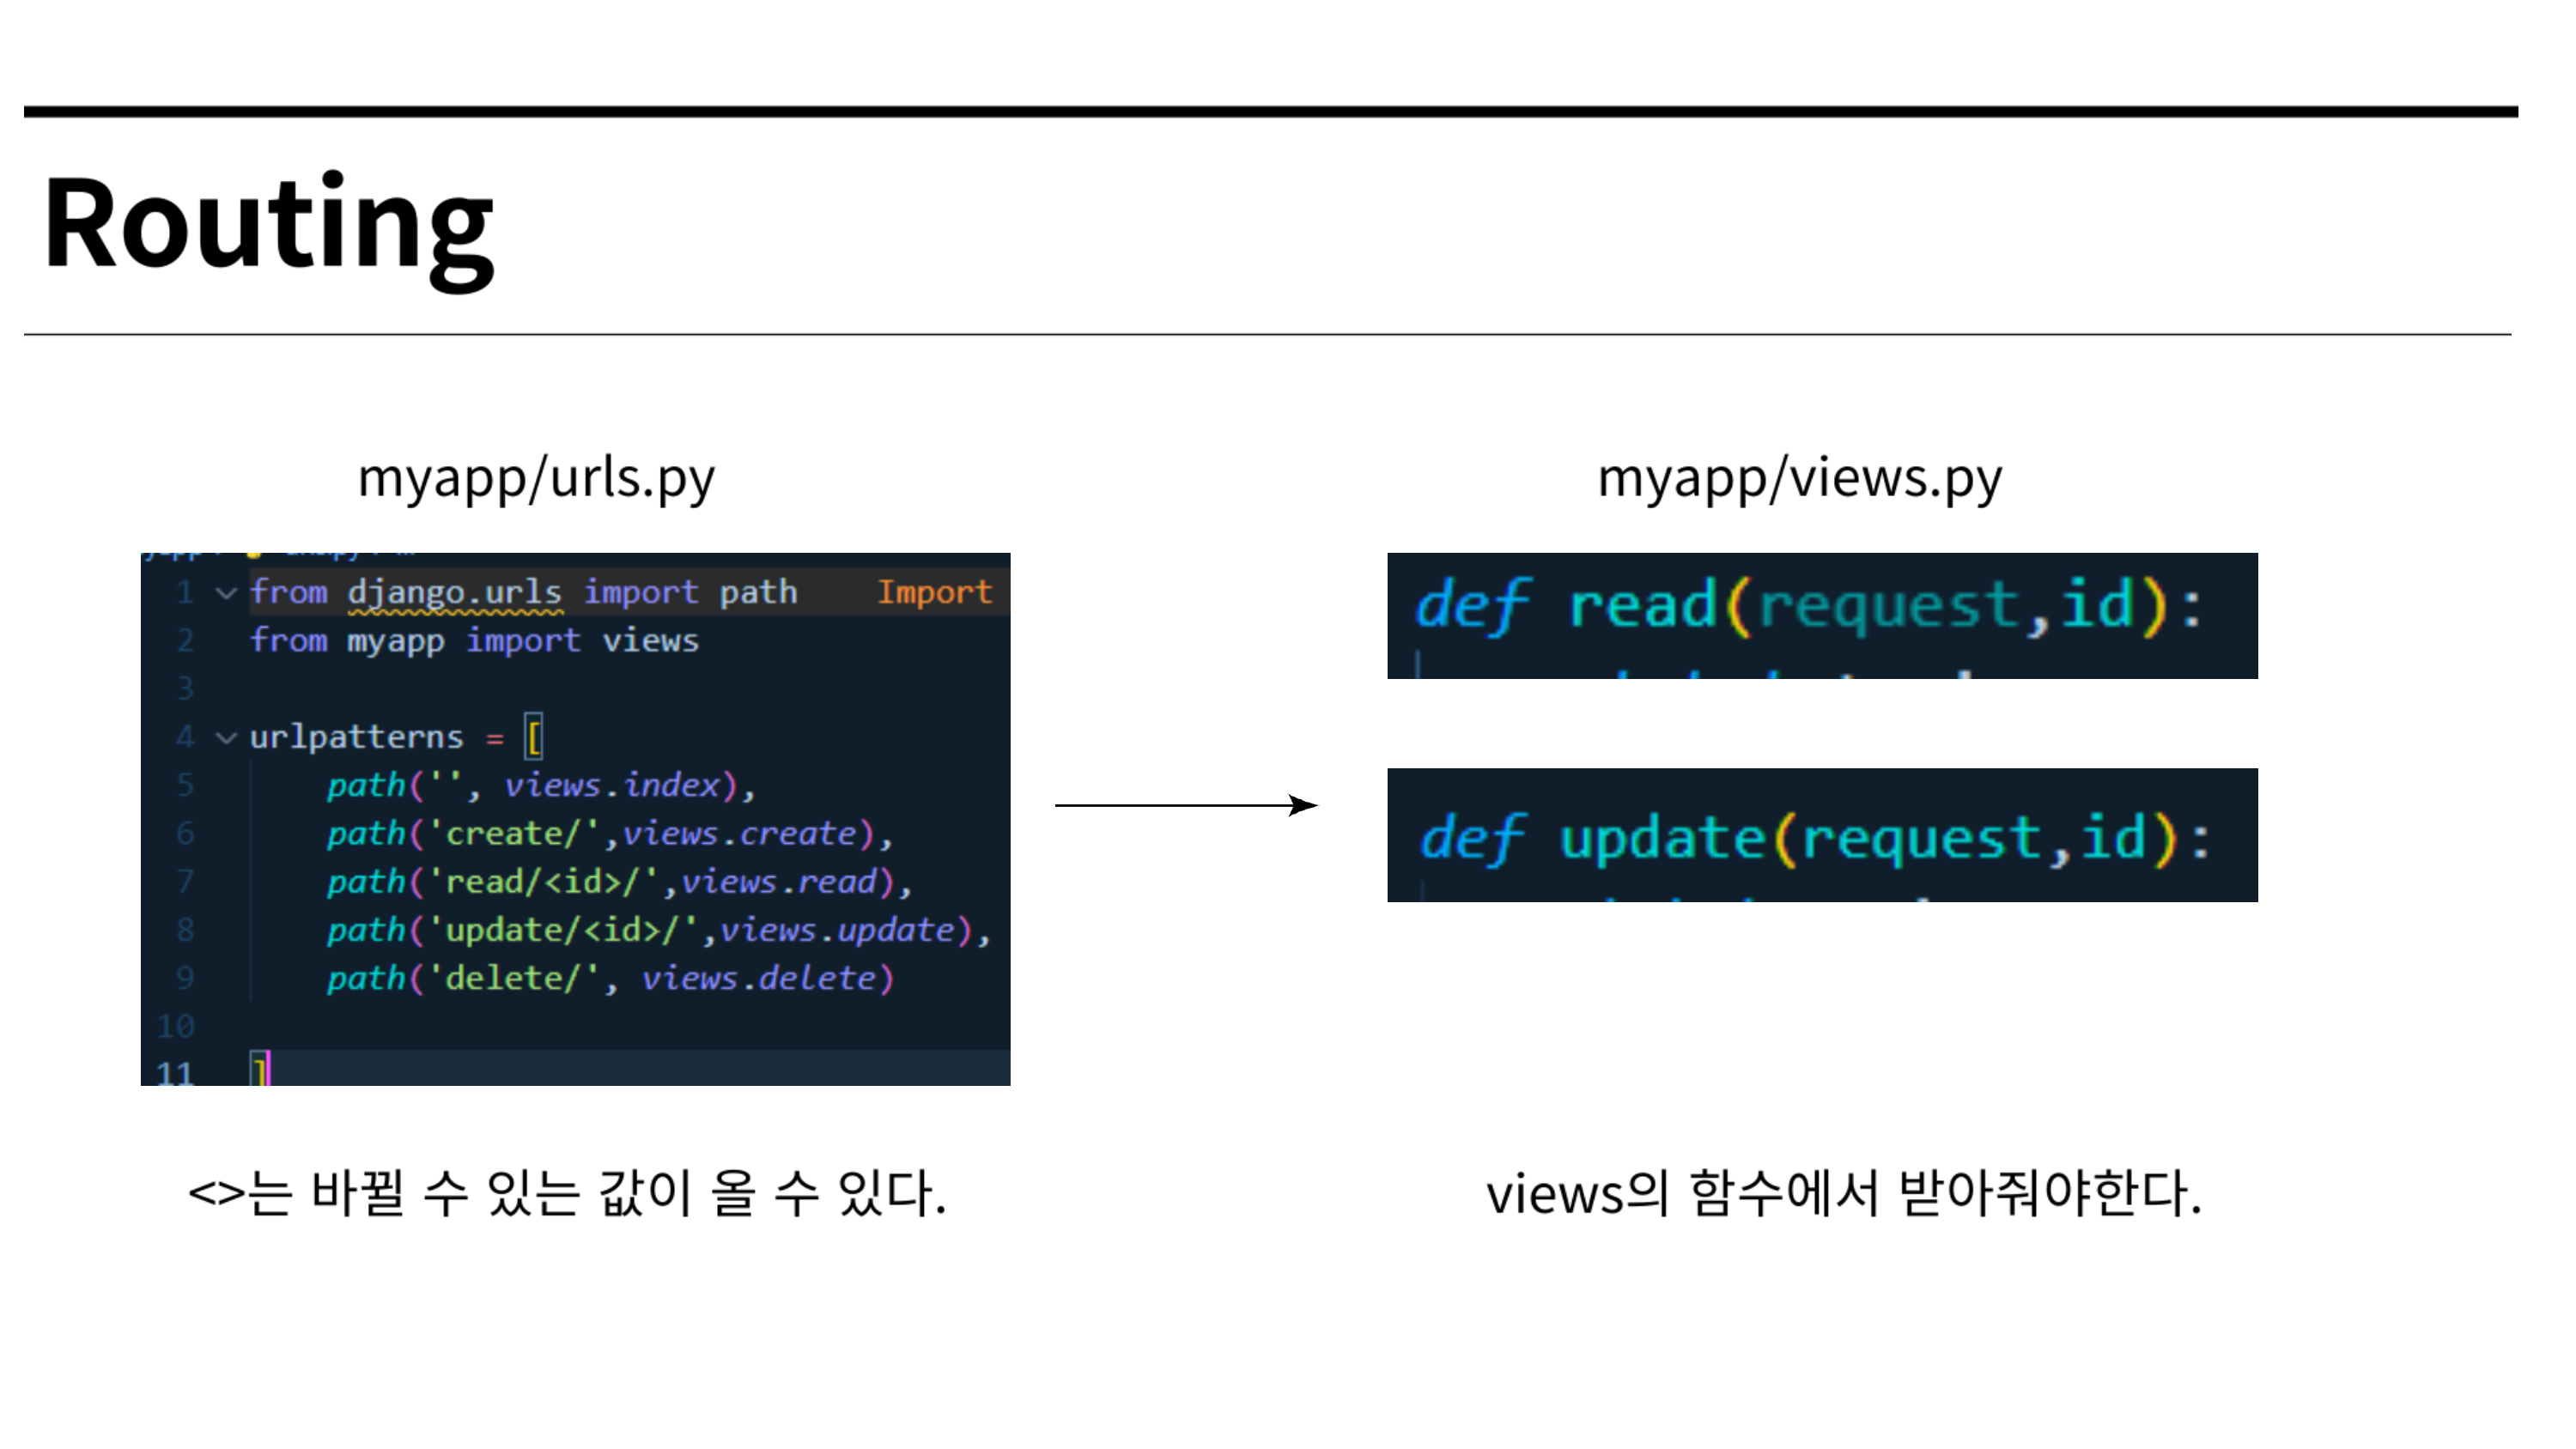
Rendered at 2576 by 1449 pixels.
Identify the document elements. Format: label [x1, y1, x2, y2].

text_box [1388, 553, 2258, 679]
picture [1477, 1146, 2235, 1241]
text_box [1388, 768, 2258, 902]
text_box [140, 553, 1011, 1086]
picture [176, 1146, 975, 1241]
picture [348, 429, 749, 533]
text_box [1054, 792, 1321, 818]
text_box [23, 89, 2519, 135]
picture [1589, 429, 2035, 533]
picture [6, 116, 567, 351]
text_box [24, 331, 2512, 338]
